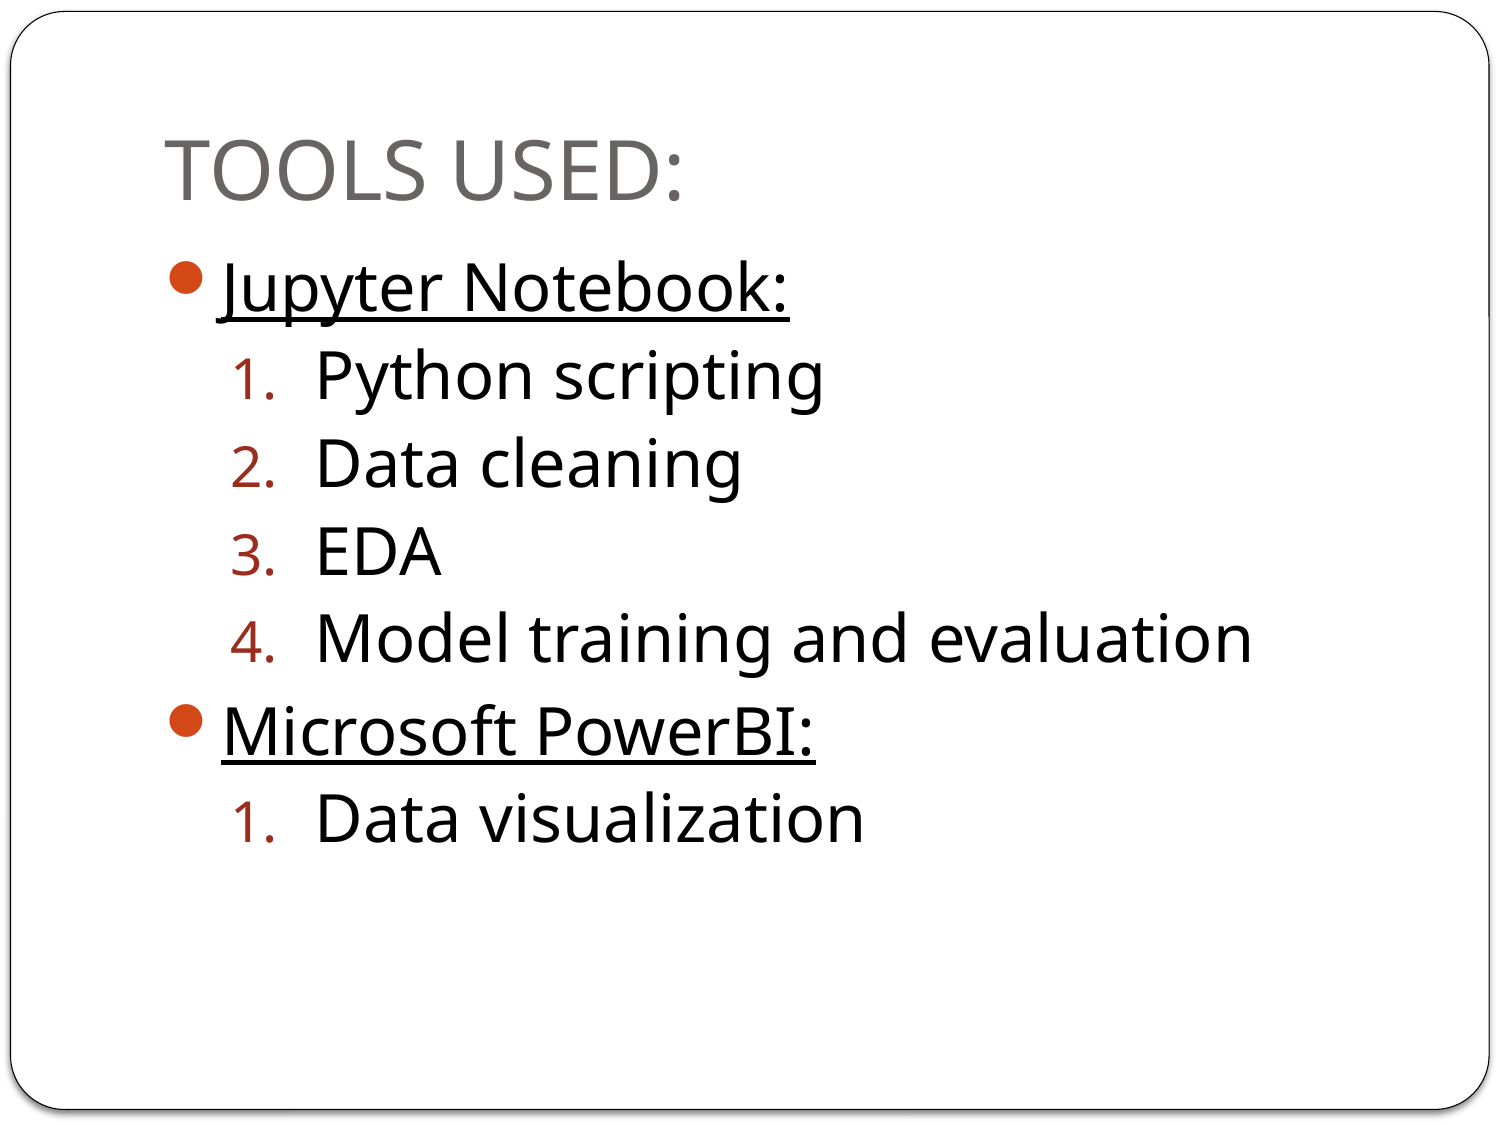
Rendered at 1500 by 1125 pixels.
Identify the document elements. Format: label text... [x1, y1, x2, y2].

list Jupyter Notebook: Python scripting Data cleaning EDA Model training and evaluation Microsoft PowerBI: Data visualization [150, 237, 1425, 988]
title TOOLS USED: [150, 45, 1425, 233]
